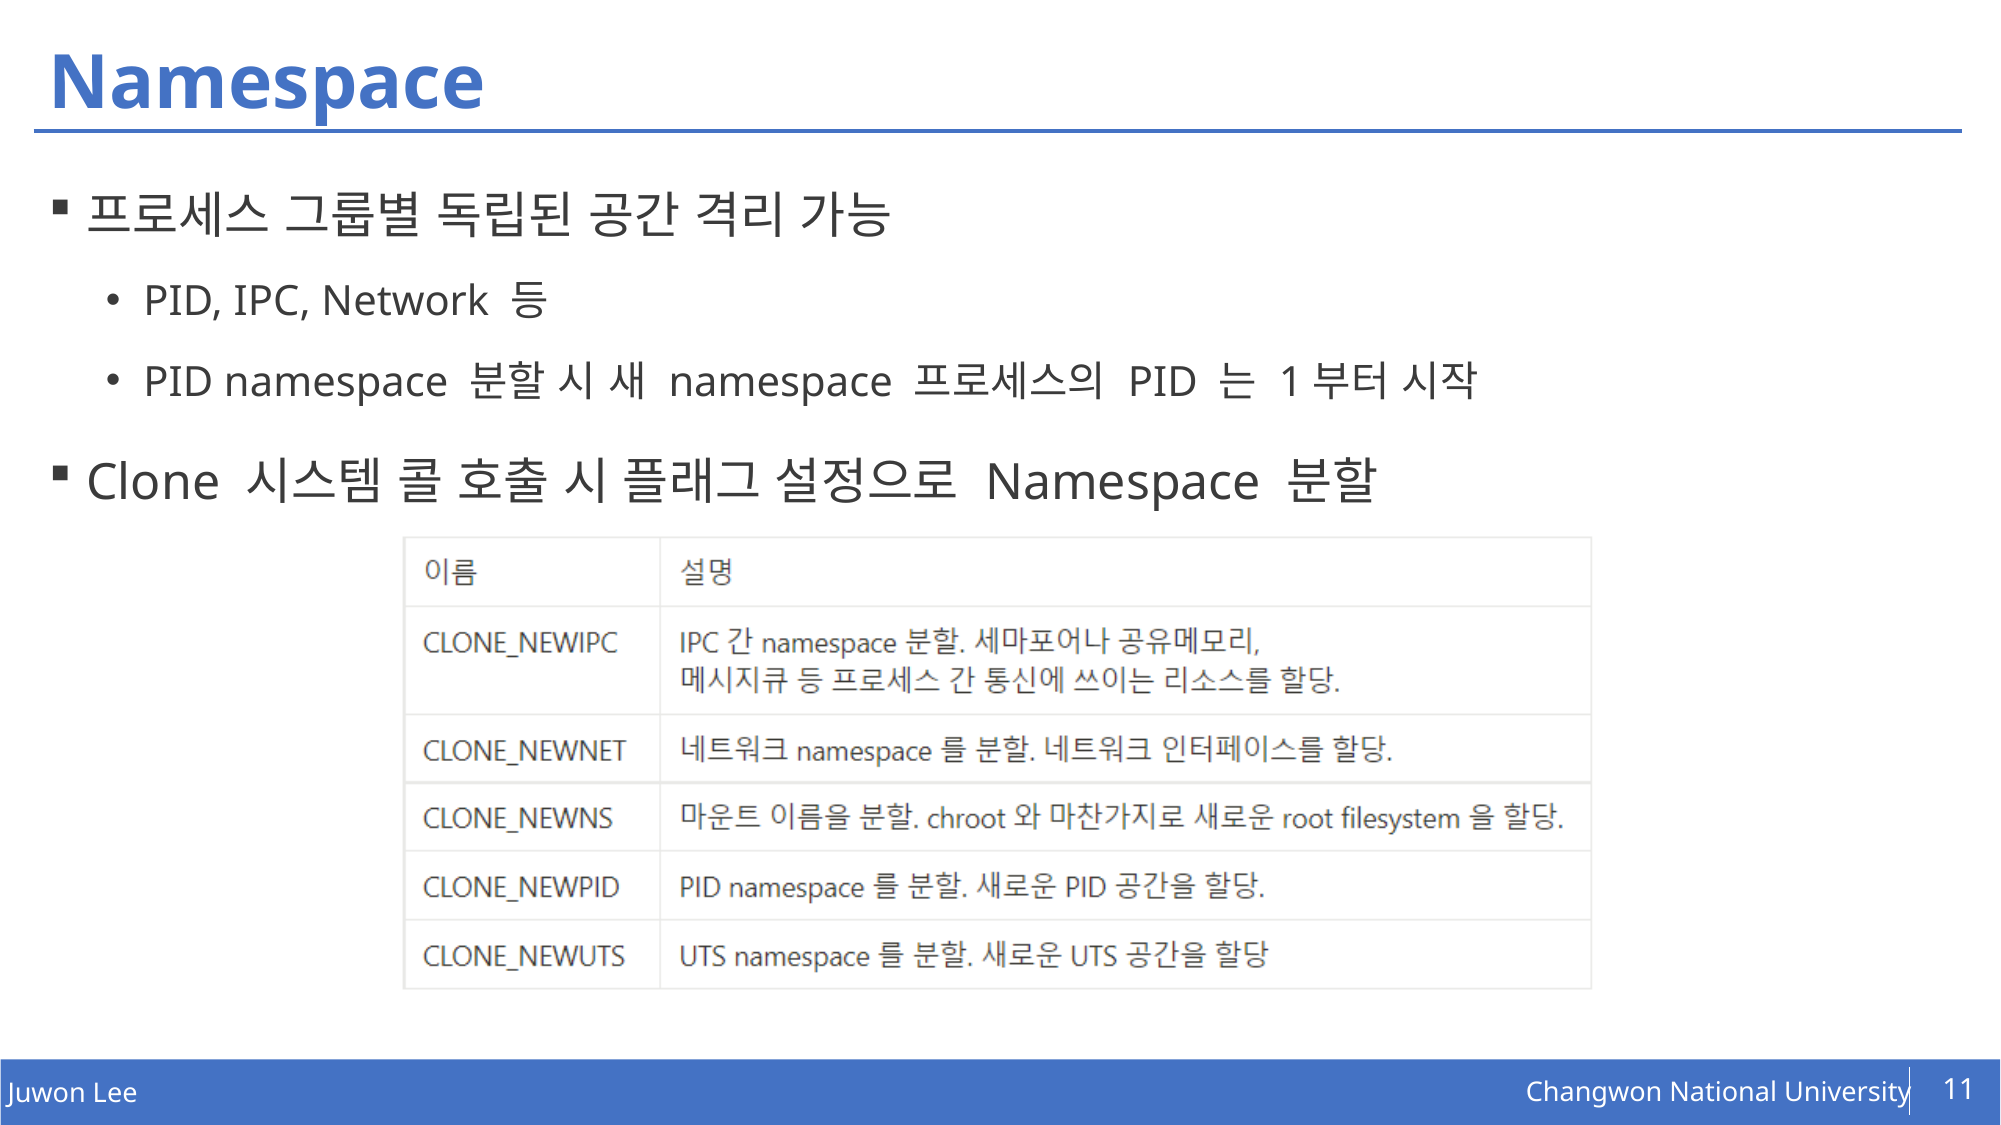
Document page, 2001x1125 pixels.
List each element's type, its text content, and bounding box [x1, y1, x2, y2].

list 프로세스 그룹별 독립된 공간 격리 가능 PID, IPC, Network 등 PID namespace 분할 시 새 namespace 프로세스의 PID 는 1부터 시작 Clone 시스템 콜 호출 시 플래그 설정으로 Namespace 분할 [33, 152, 1963, 997]
slide_number 11 [1922, 1060, 1996, 1121]
picture [392, 518, 1608, 1007]
title Namespace [33, 27, 1963, 143]
